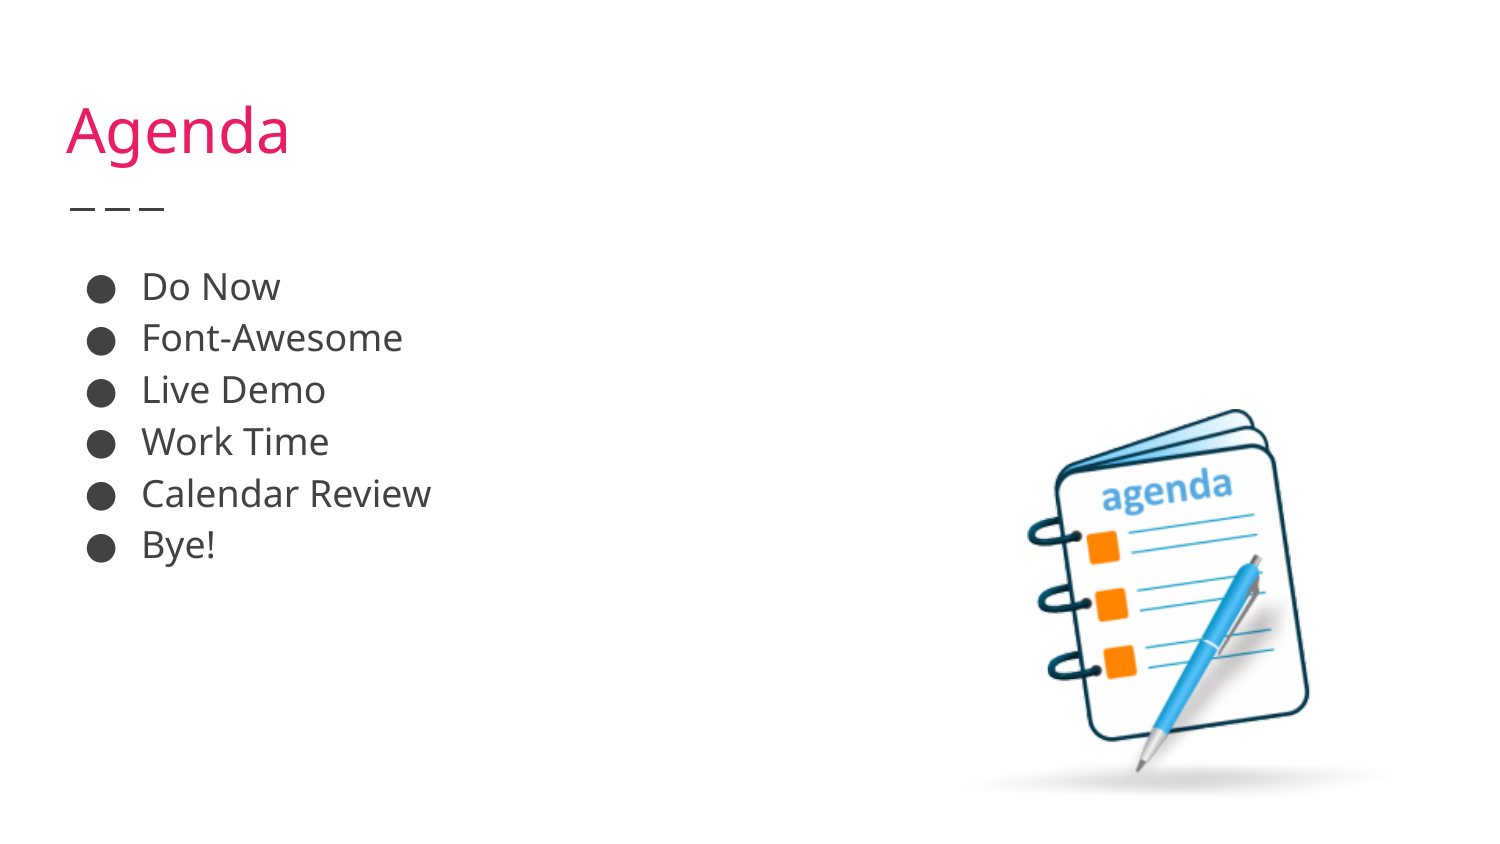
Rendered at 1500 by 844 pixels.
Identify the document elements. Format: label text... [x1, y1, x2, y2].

title Agenda [51, 61, 1449, 182]
picture [943, 409, 1413, 801]
list Do Now Font-Awesome Live Demo Work Time Calendar Review Bye! [51, 240, 1449, 750]
